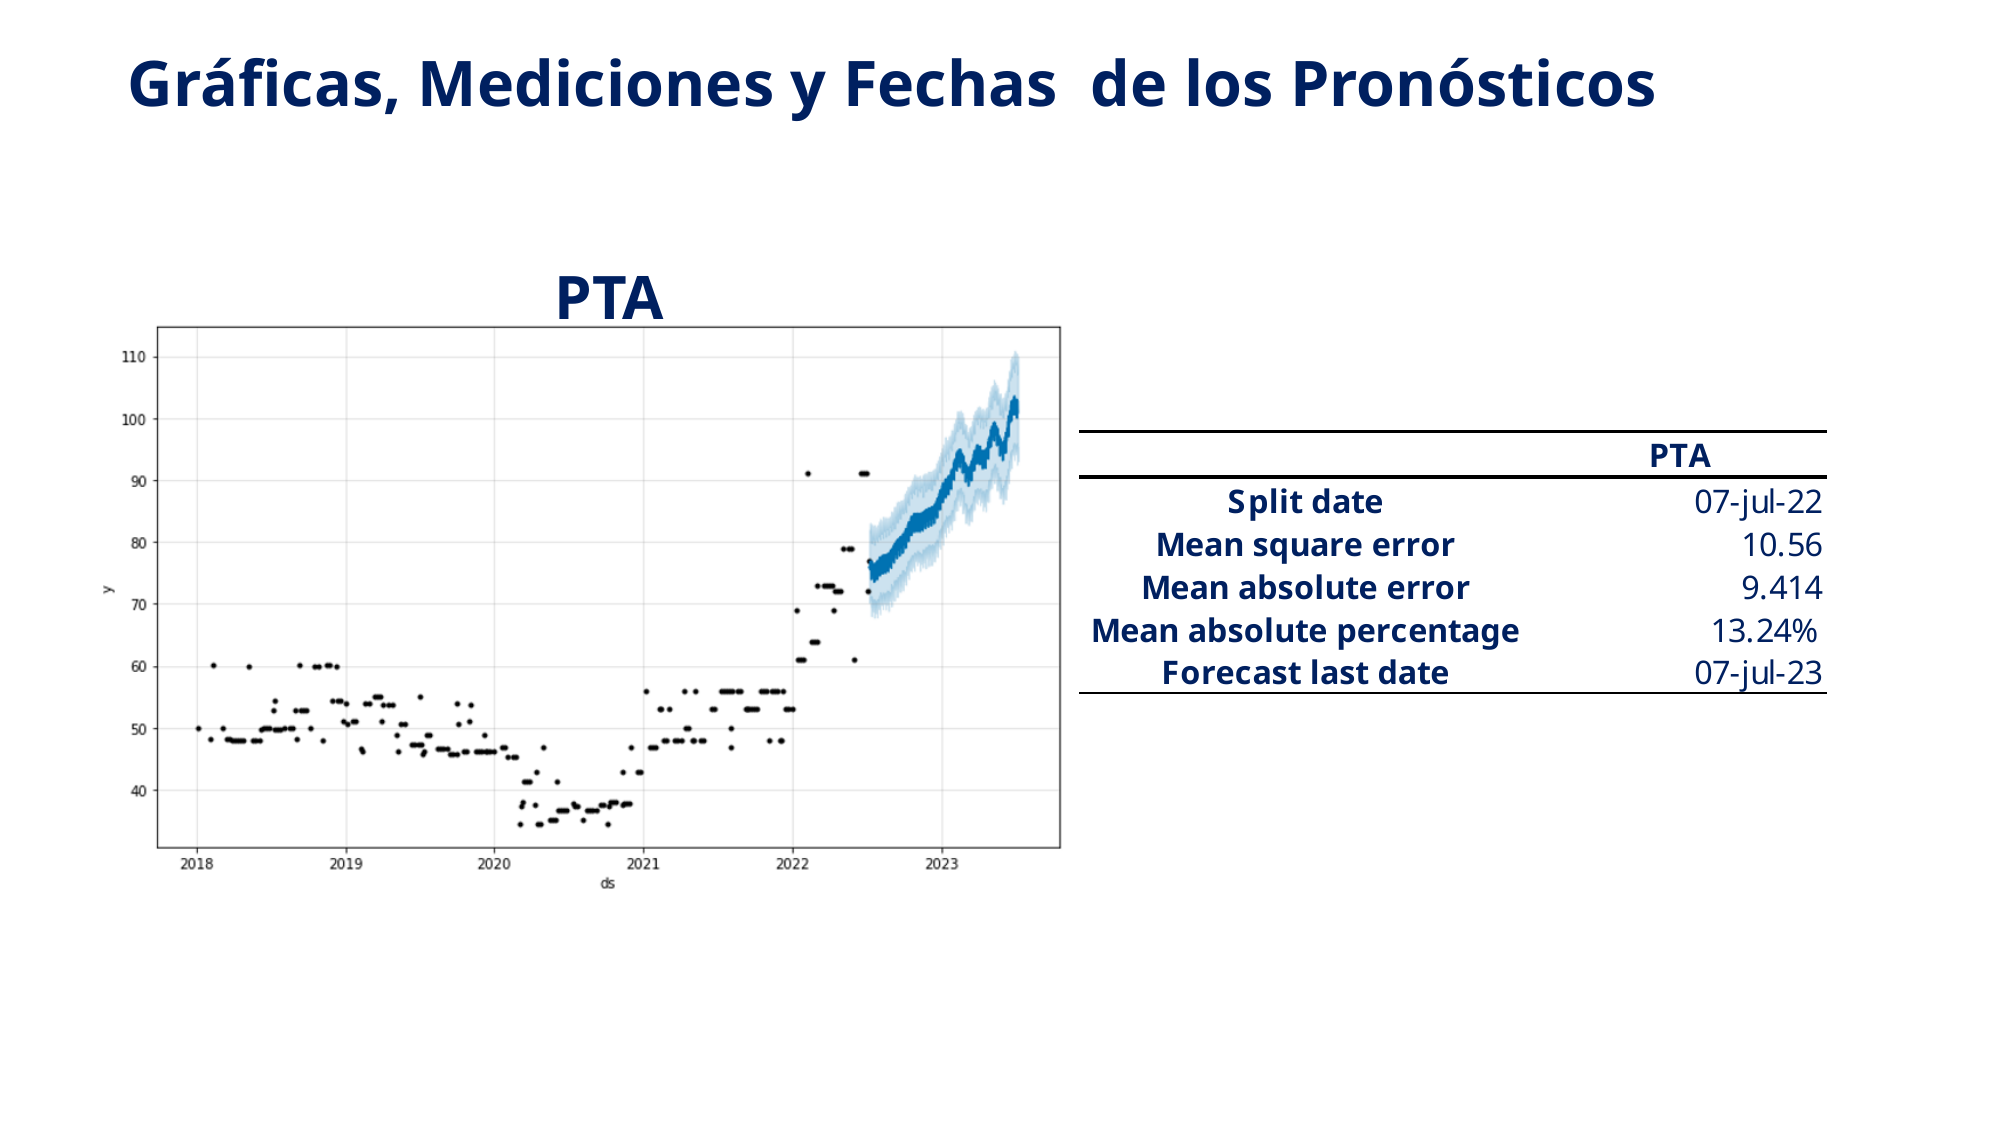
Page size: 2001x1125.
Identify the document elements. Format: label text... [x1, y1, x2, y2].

picture [1079, 430, 1829, 695]
text_box PTA [218, 260, 1000, 319]
text_box Gráficas, Mediciones y Fechas de los Pronósticos [0, 44, 1829, 132]
picture [101, 319, 1067, 889]
